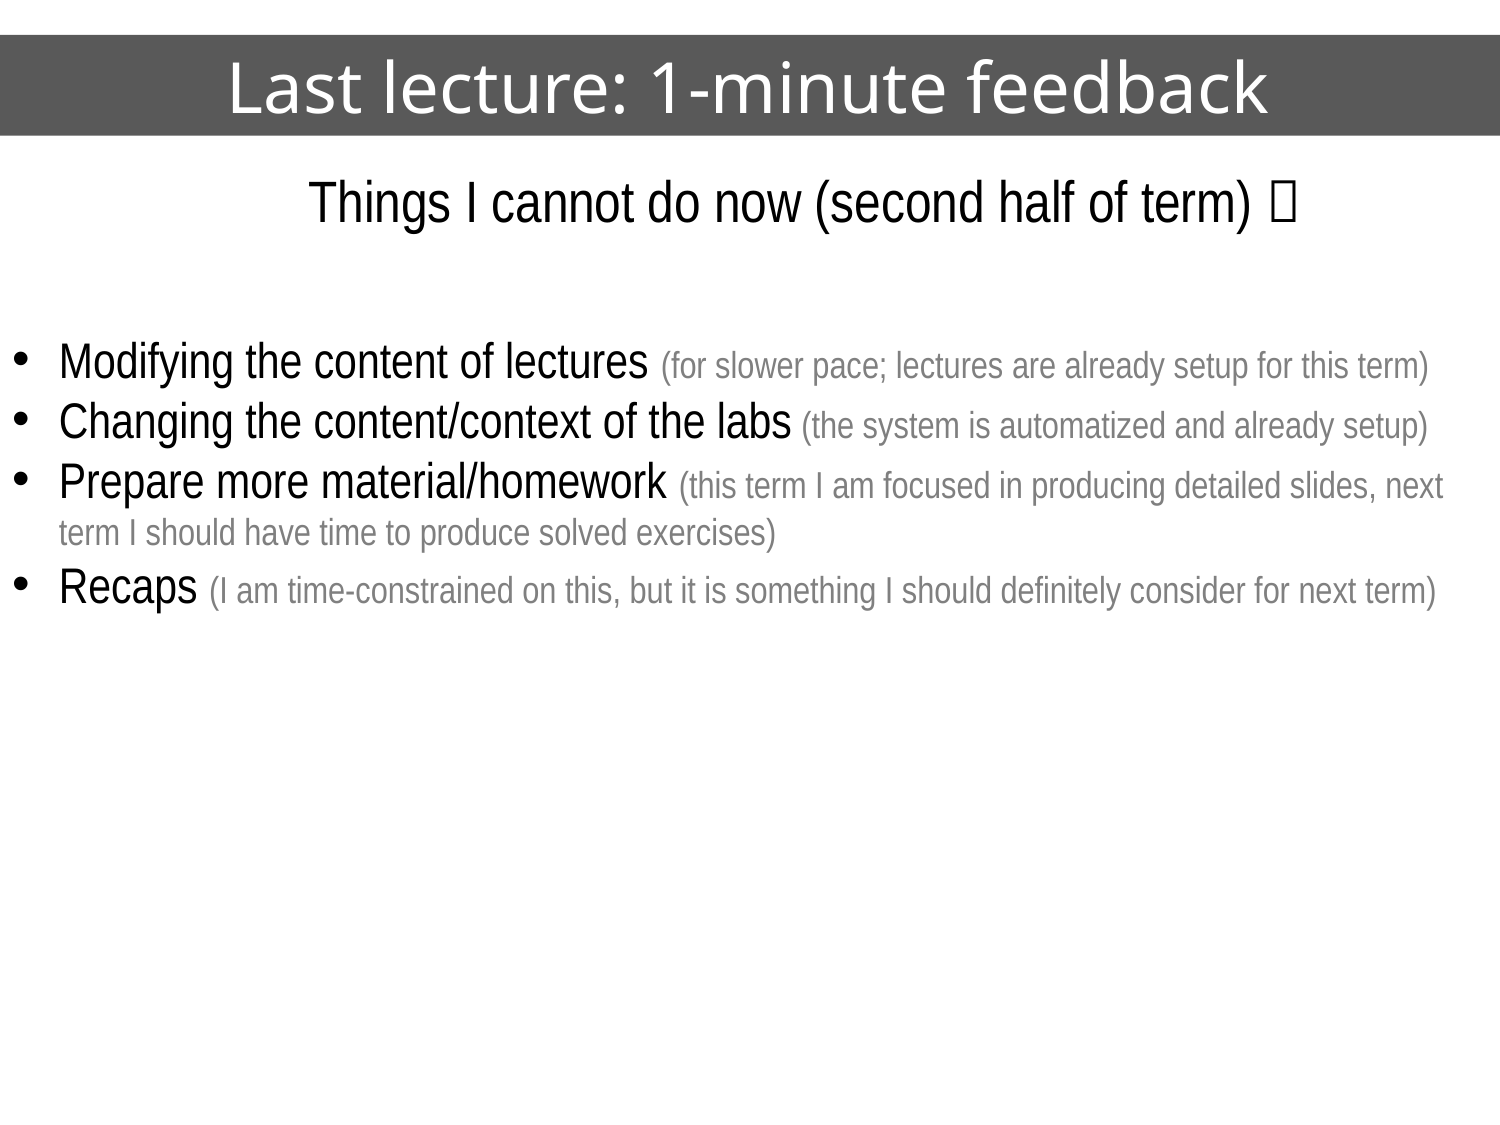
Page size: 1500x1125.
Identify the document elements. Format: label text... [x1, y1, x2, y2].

title Last lecture: 1-minute feedback [0, 34, 1500, 136]
text_box Modifying the content of lectures (for slower pace; lectures are already setup for this term) Changing the content/context of the labs (the system is automatized and already setup) Prepare more material/homework (this term I am focused in producing detailed slides, next term I should have time to produce solved exercises) Recaps (I am time-constrained on this, but it is something I should definitely consider for next term) [0, 321, 1500, 621]
text_box Things I cannot do now (second half of term)  [293, 156, 1330, 242]
